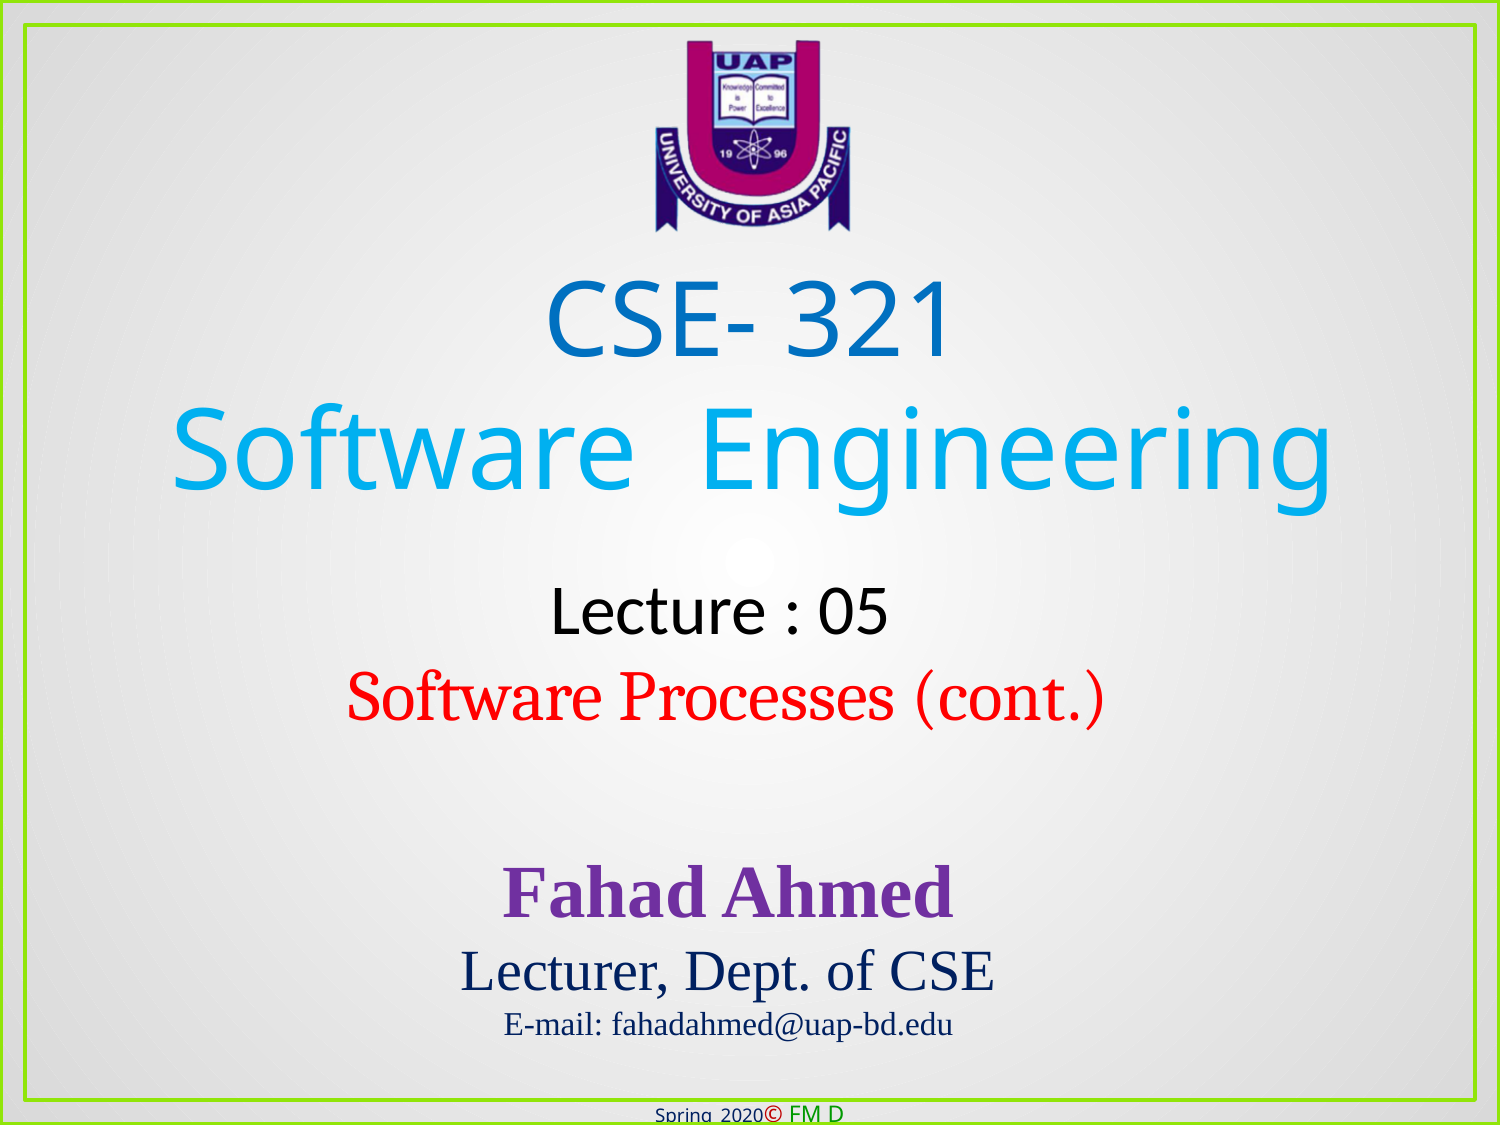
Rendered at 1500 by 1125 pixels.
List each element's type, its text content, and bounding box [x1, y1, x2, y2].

picture [651, 38, 857, 238]
text_box CSE- 321 Software Engineering [155, 244, 1353, 520]
text_box Lecture : 05 Software Processes (cont.) [323, 530, 1135, 768]
text_box [0, 0, 1500, 1125]
text_box [23, 23, 1477, 1102]
